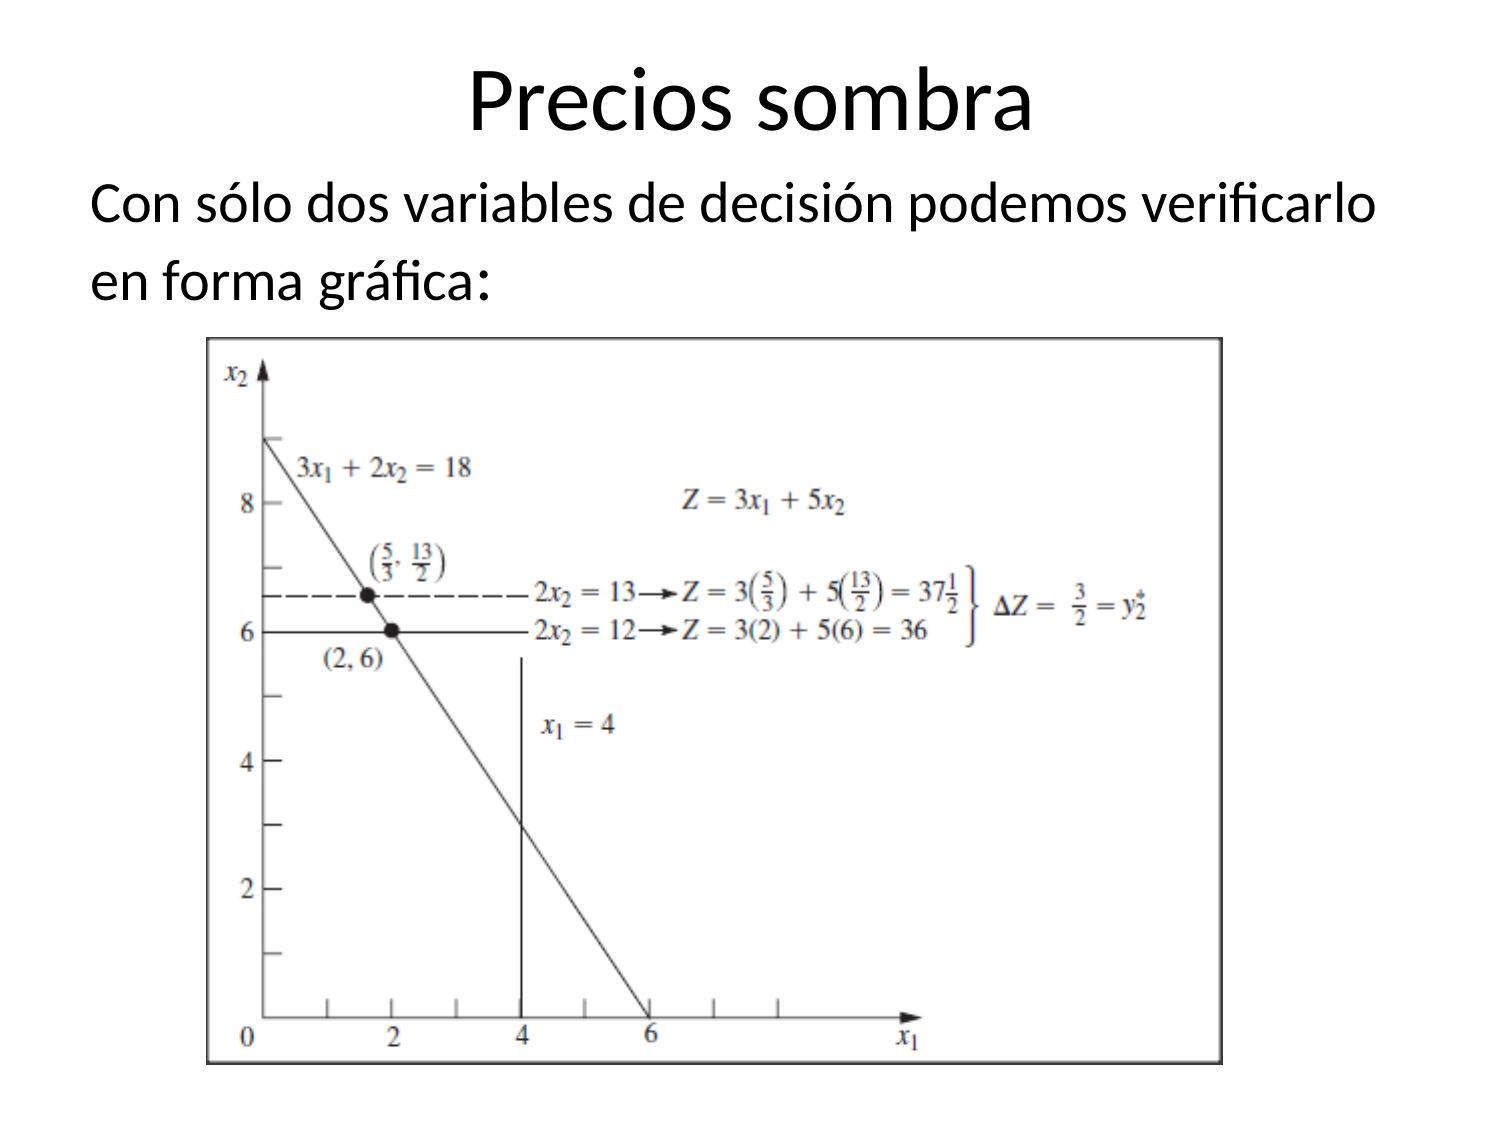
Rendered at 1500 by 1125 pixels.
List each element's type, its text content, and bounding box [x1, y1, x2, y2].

title Precios sombra [76, 0, 1427, 188]
picture [206, 336, 1223, 1065]
list Con sólo dos variables de decisión podemos verificarlo en forma gráfica: [75, 149, 1425, 327]
